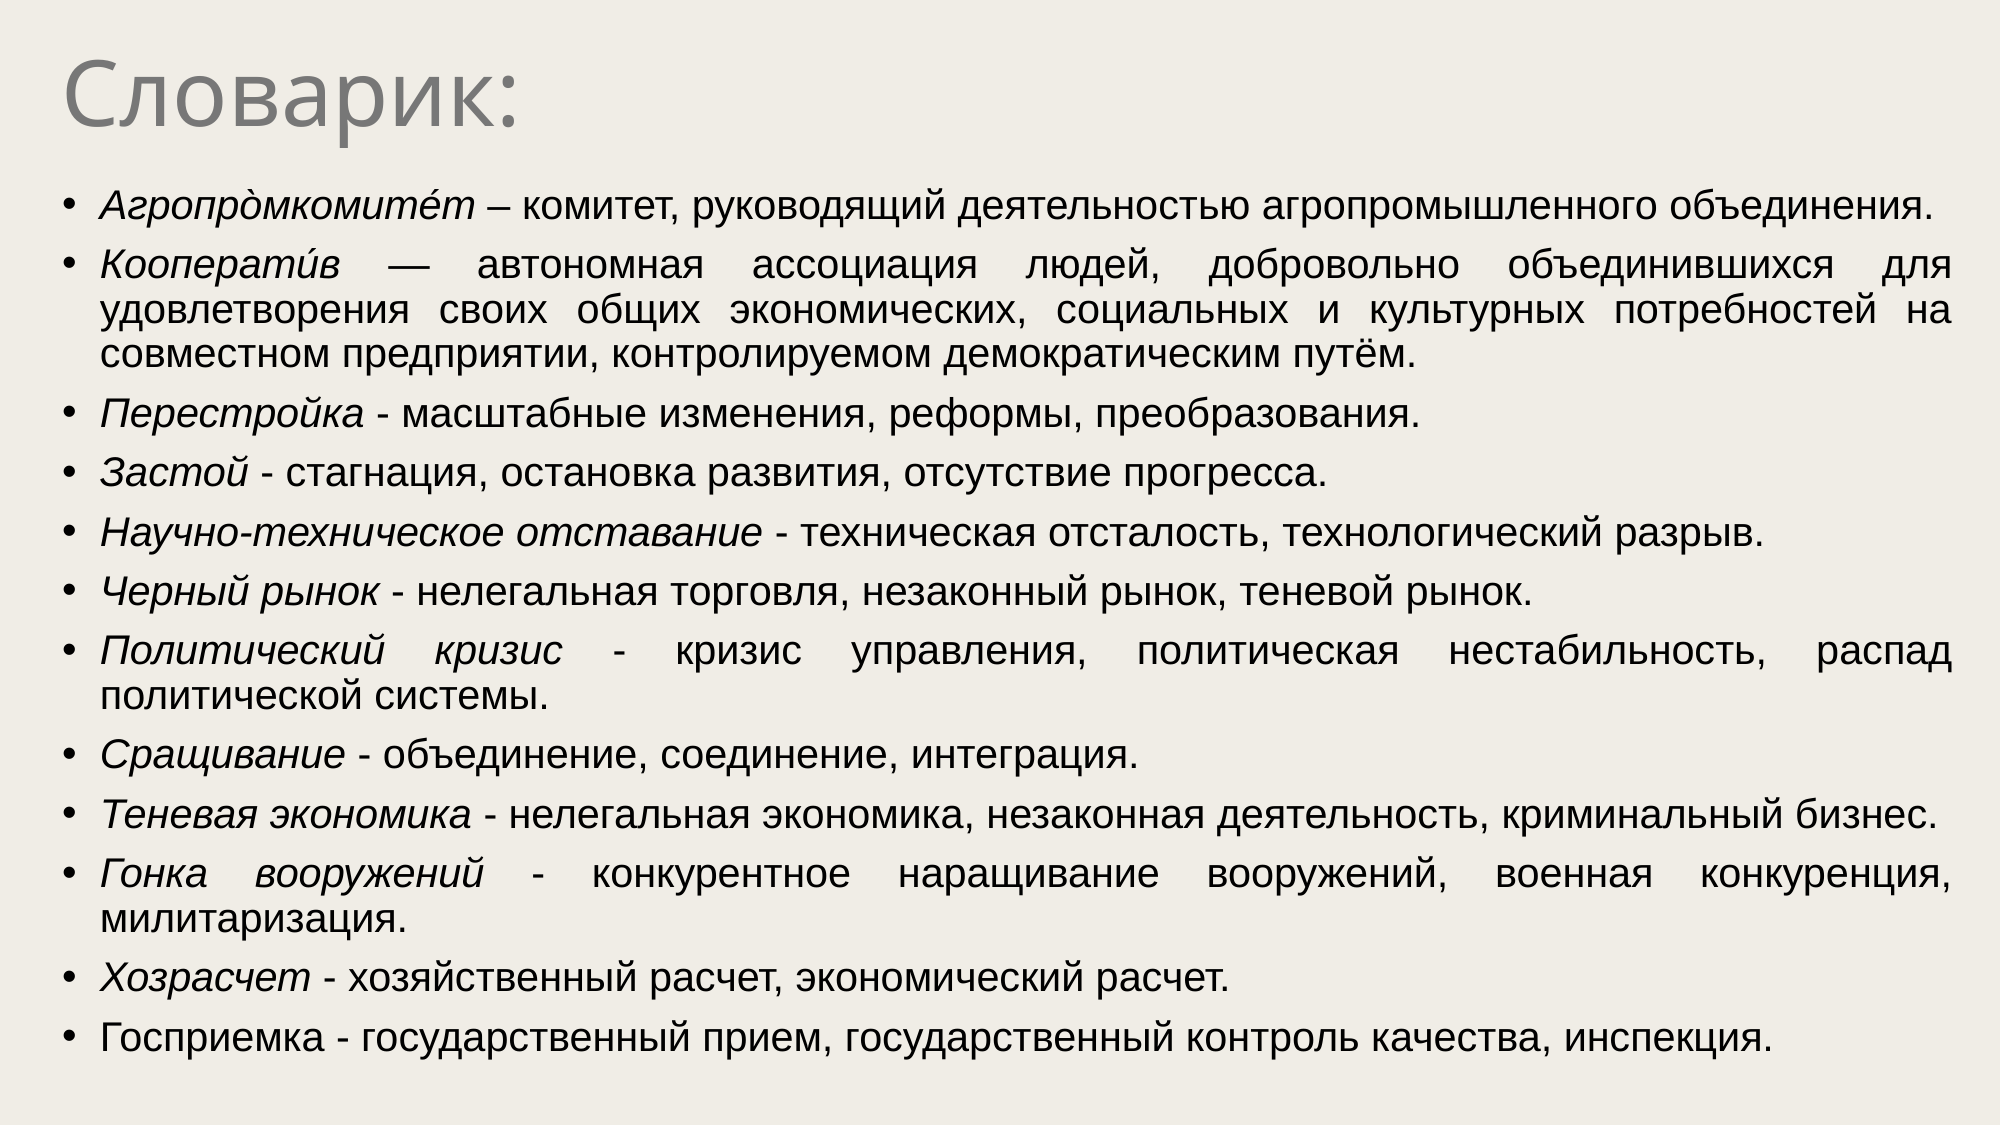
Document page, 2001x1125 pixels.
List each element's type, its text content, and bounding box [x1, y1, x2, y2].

text_box Словарик: [47, 27, 831, 153]
list Агропро̀мкомите́т – комитет, руководящий деятельностью агропромышленного объединения. Кооперати́в — автономная ассоциация людей, добровольно объединившихся для удовлетворения своих общих экономических, социальных и культурных потребностей на совместном предприятии, контролируемом демократическим путём. Перестройка - масштабные изменения, реформы, преобразования. Застой - стагнация, остановка развития, отсутствие прогресса. Научно-техническое отставание - техническая отсталость, технологический разрыв. Черный рынок - нелегальная торговля, незаконный рынок, теневой рынок. Политический кризис - кризис управления, политическая нестабильность, распад политической системы. Сращивание - объединение, соединение, интеграция. Теневая экономика - нелегальная экономика, незаконная деятельность, криминальный бизнес. Гонка вооружений - конкурентное наращивание вооружений, военная конкуренция, милитаризация. Хозрасчет - хозяйственный расчет, экономический расчет. Госприемка - государственный прием, государственный контроль качества, инспекция. [47, 175, 1968, 1097]
